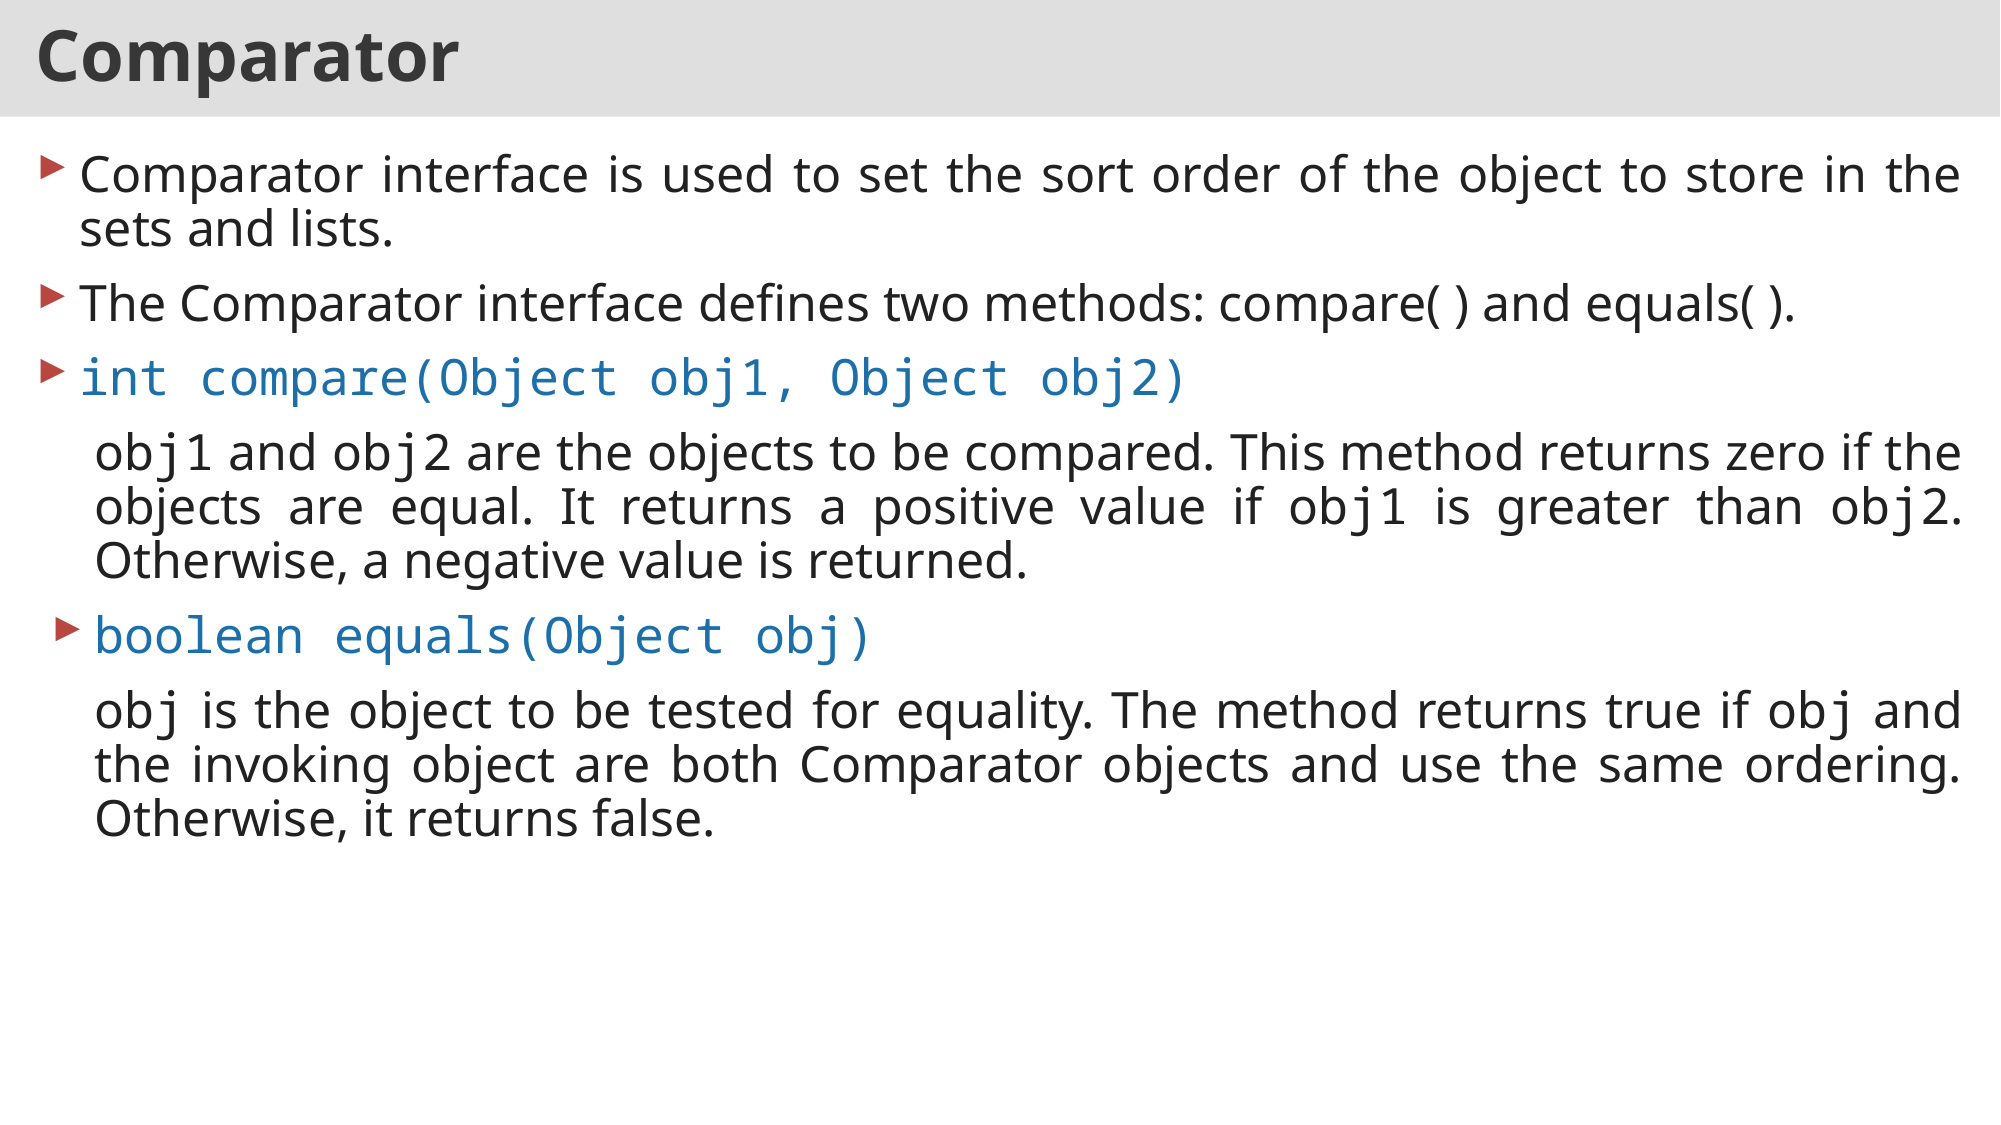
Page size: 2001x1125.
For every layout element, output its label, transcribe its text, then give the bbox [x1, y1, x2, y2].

title Comparator [0, 0, 2000, 117]
list Comparator interface is used to set the sort order of the object to store in the sets and lists. The Comparator interface defines two methods: compare( ) and equals( ). int compare(Object obj1, Object obj2) obj1 and obj2 are the objects to be compared. This method returns zero if the objects are equal. It returns a positive value if obj1 is greater than obj2. Otherwise, a negative value is returned. boolean equals(Object obj) obj is the object to be tested for equality. The method returns true if obj and the invoking object are both Comparator objects and use the same ordering. Otherwise, it returns false. [21, 141, 1979, 1059]
